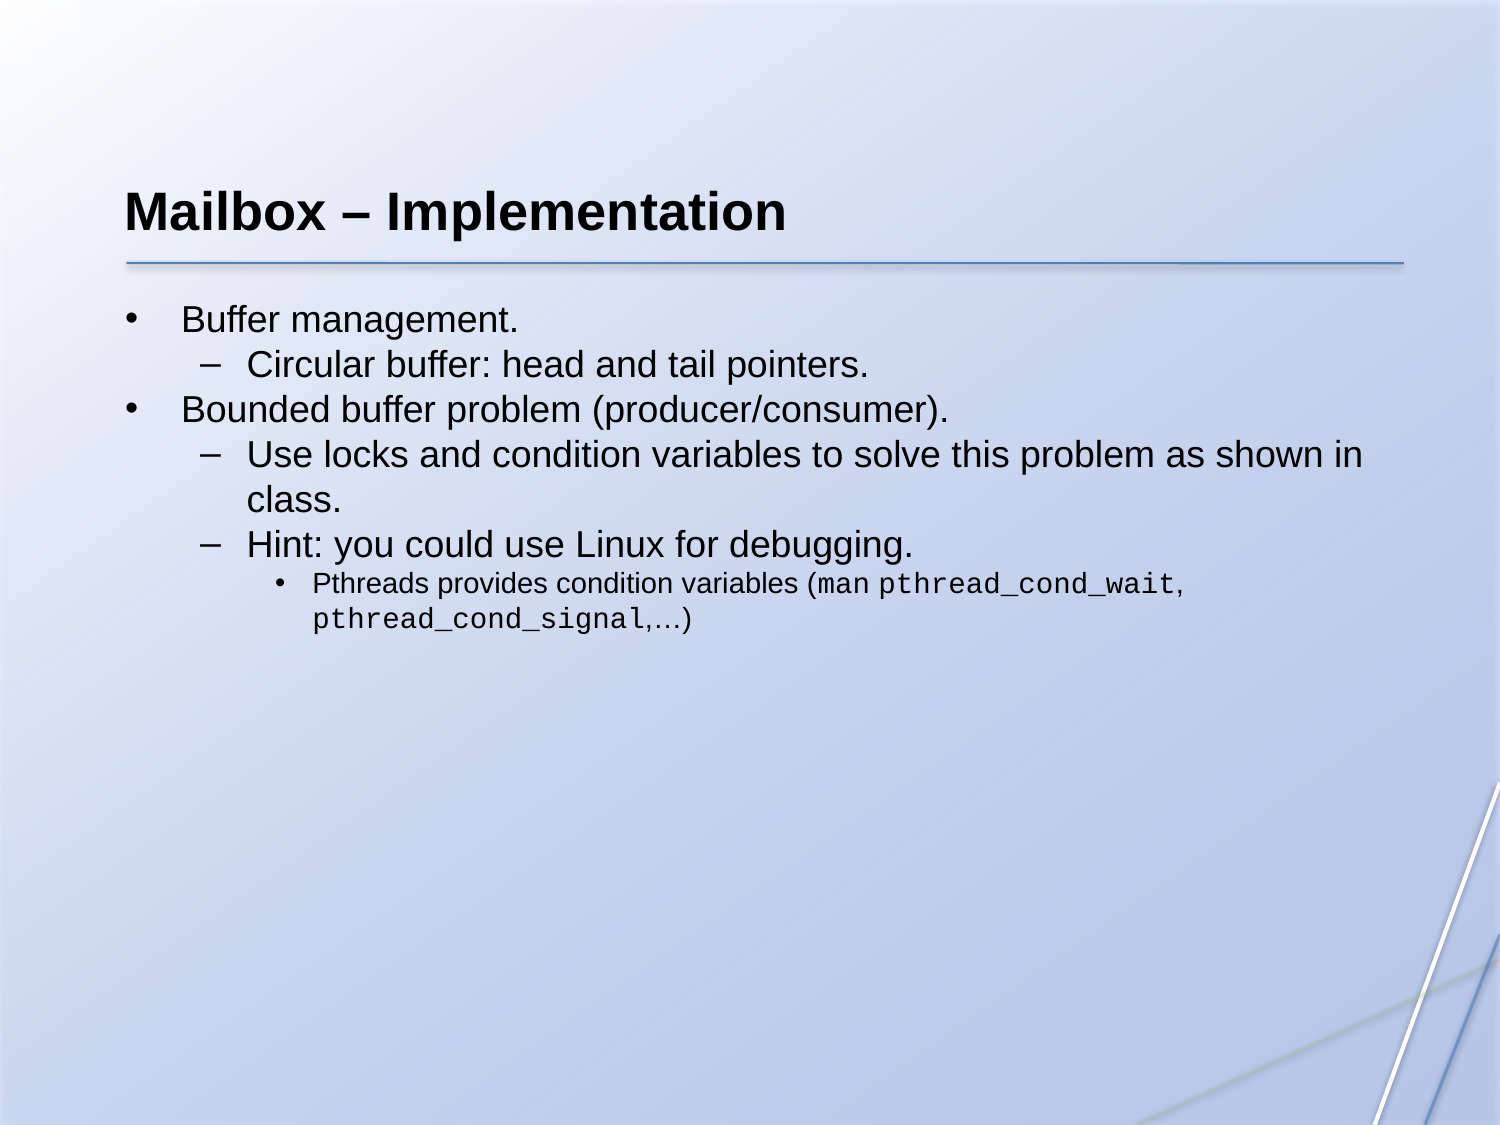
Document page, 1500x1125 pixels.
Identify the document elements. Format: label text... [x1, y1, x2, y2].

text_box Buffer management. Circular buffer: head and tail pointers. Bounded buffer problem (producer/consumer). Use locks and condition variables to solve this problem as shown in class. Hint: you could use Linux for debugging. Pthreads provides condition variables (man pthread_cond_wait, pthread_cond_signal,…) [109, 287, 1404, 1005]
text_box Mailbox – Implementation [109, 49, 1403, 249]
